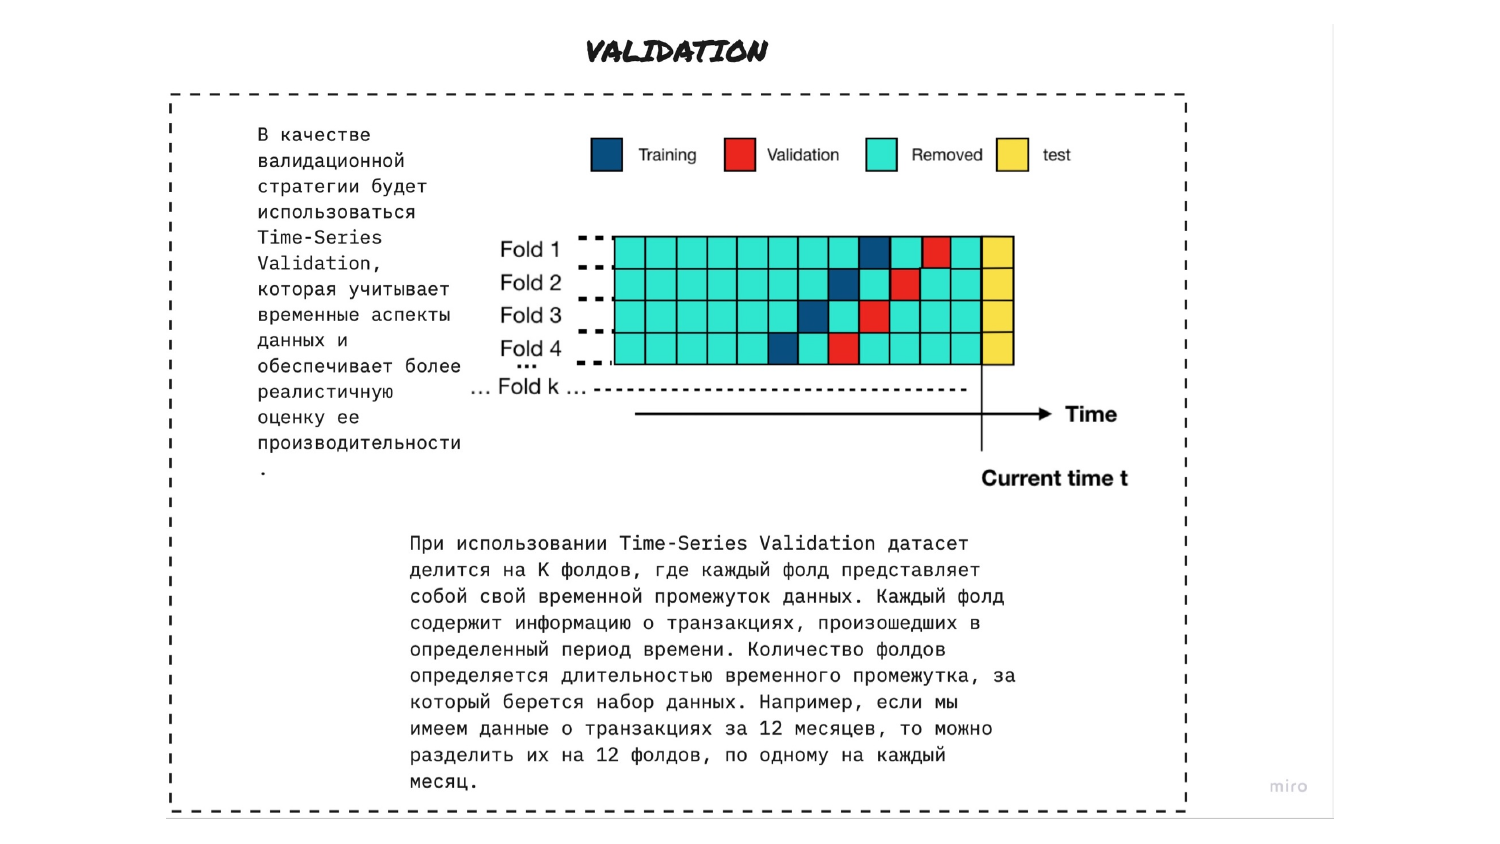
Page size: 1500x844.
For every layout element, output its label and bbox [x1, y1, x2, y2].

picture [166, 24, 1334, 819]
